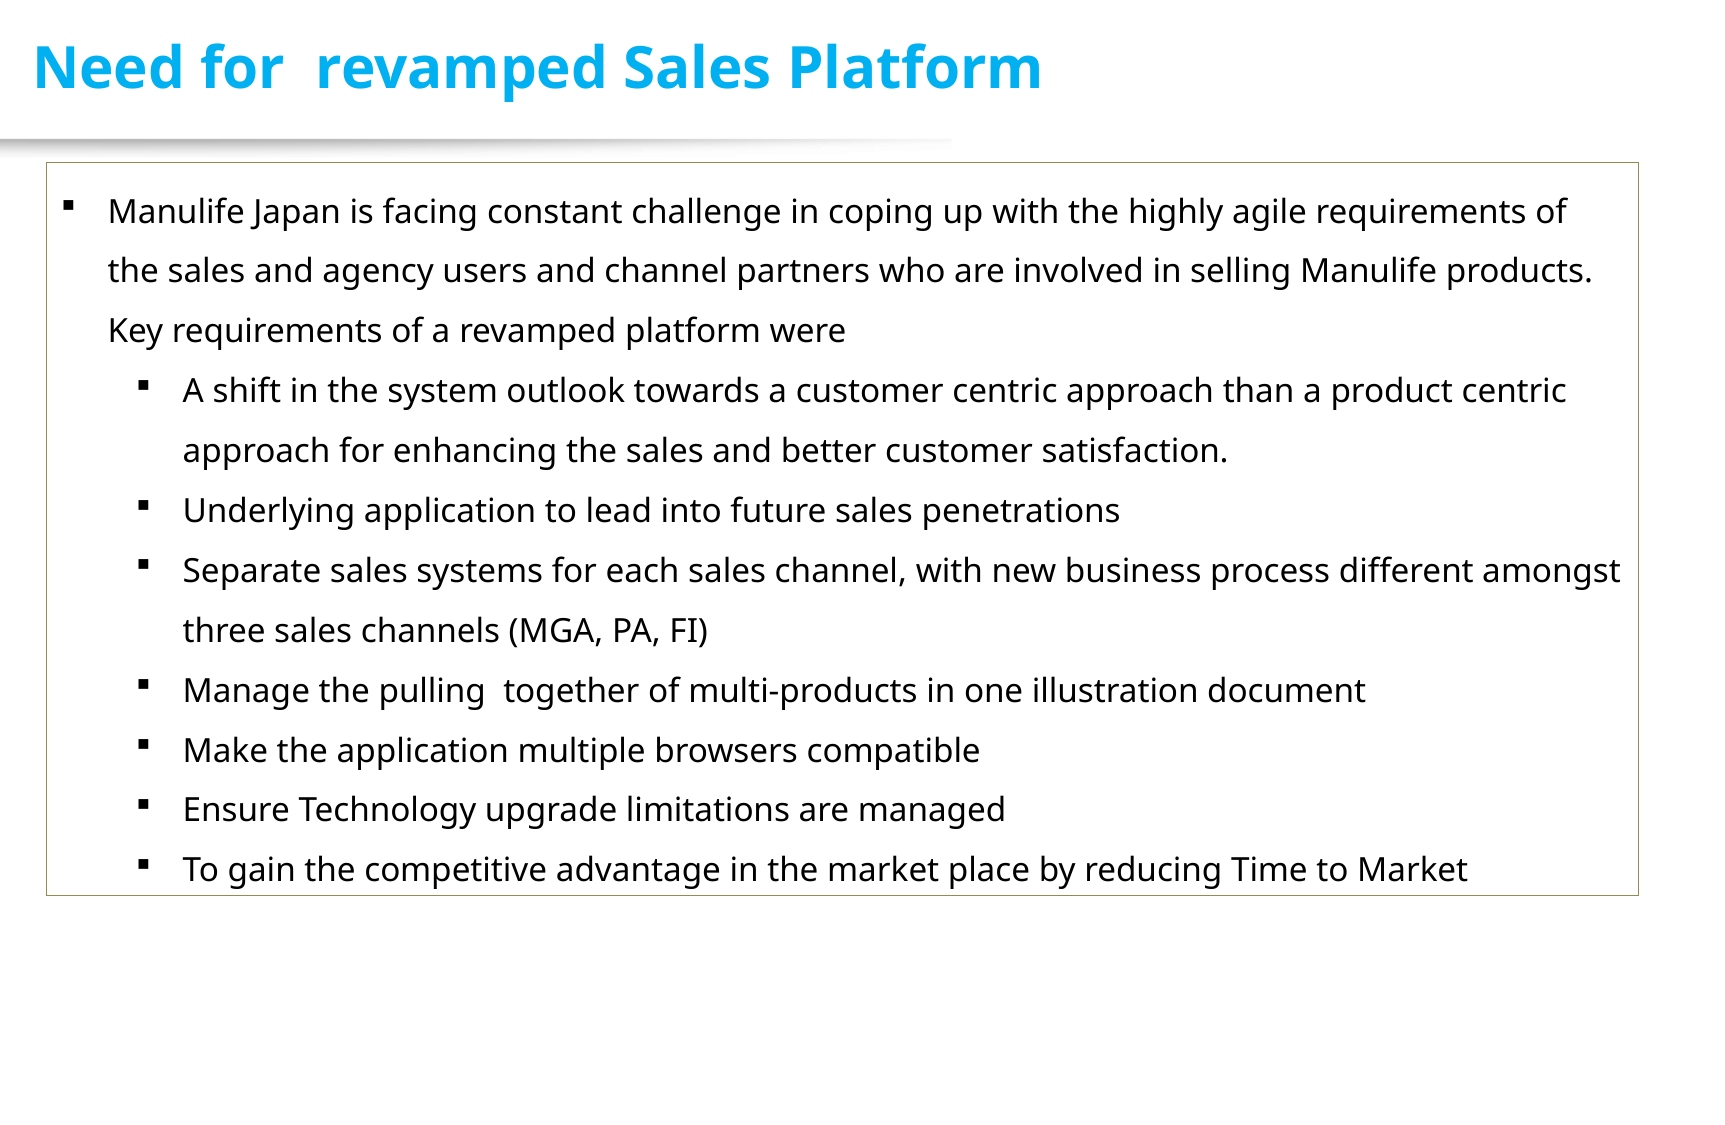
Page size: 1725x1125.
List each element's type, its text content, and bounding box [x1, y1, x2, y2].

picture [0, 112, 1057, 174]
text_box Need for revamped Sales Platform [17, 0, 1697, 153]
text_box Manulife Japan is facing constant challenge in coping up with the highly agile requirements of the sales and agency users and channel partners who are involved in selling Manulife products. Key requirements of a revamped platform were A shift in the system outlook towards a customer centric approach than a product centric approach for enhancing the sales and better customer satisfaction. Underlying application to lead into future sales penetrations Separate sales systems for each sales channel, with new business process different amongst three sales channels (MGA, PA, FI) Manage the pulling together of multi-products in one illustration document Make the application multiple browsers compatible Ensure Technology upgrade limitations are managed To gain the competitive advantage in the market place by reducing Time to Market [46, 162, 1639, 896]
